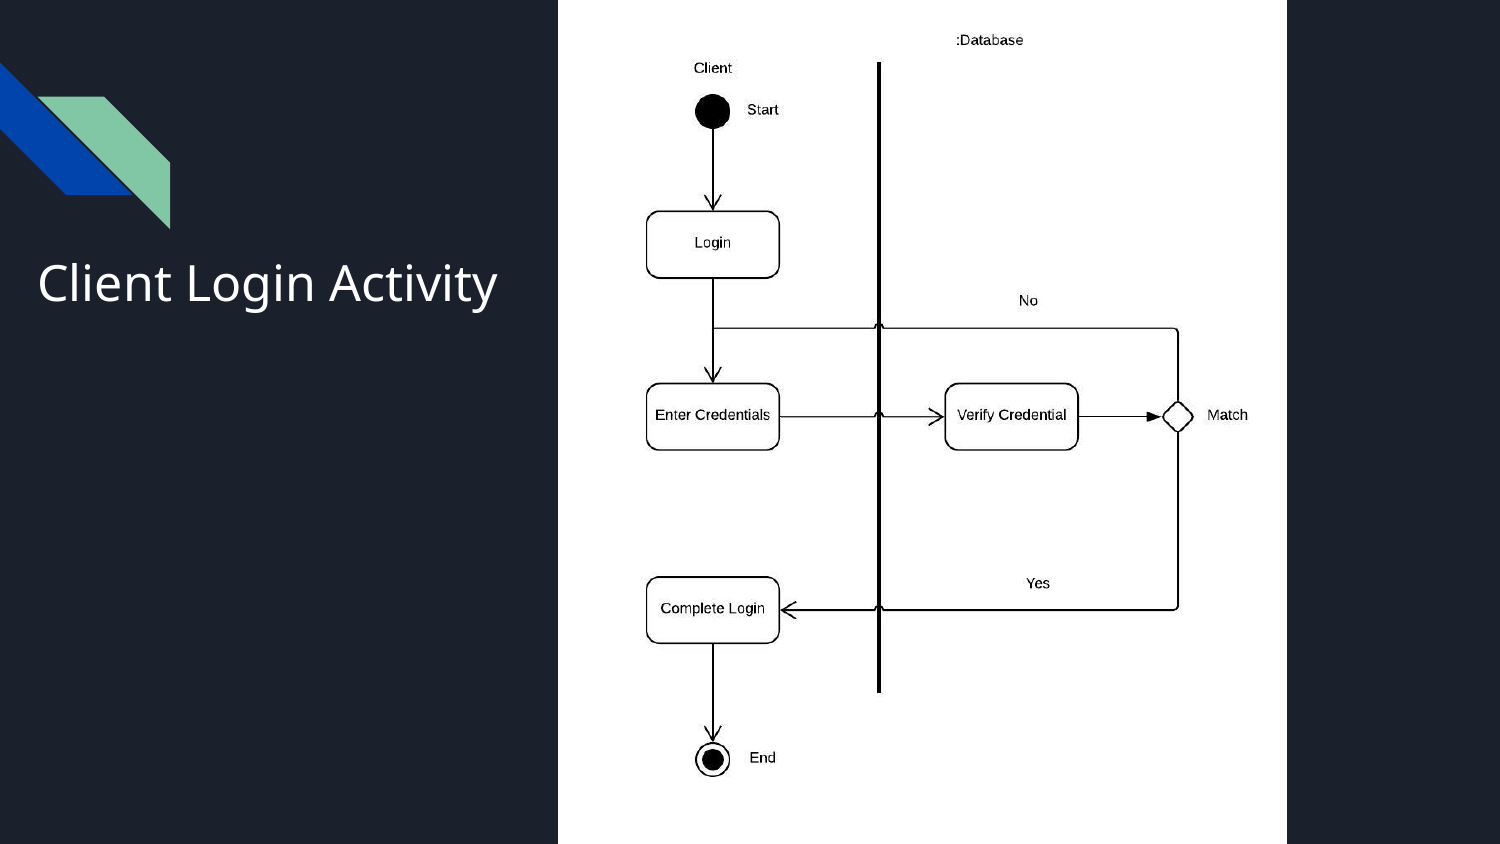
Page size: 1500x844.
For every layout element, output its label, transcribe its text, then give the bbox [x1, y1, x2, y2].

picture [557, 0, 1287, 844]
title Client Login Activity [22, 236, 552, 387]
